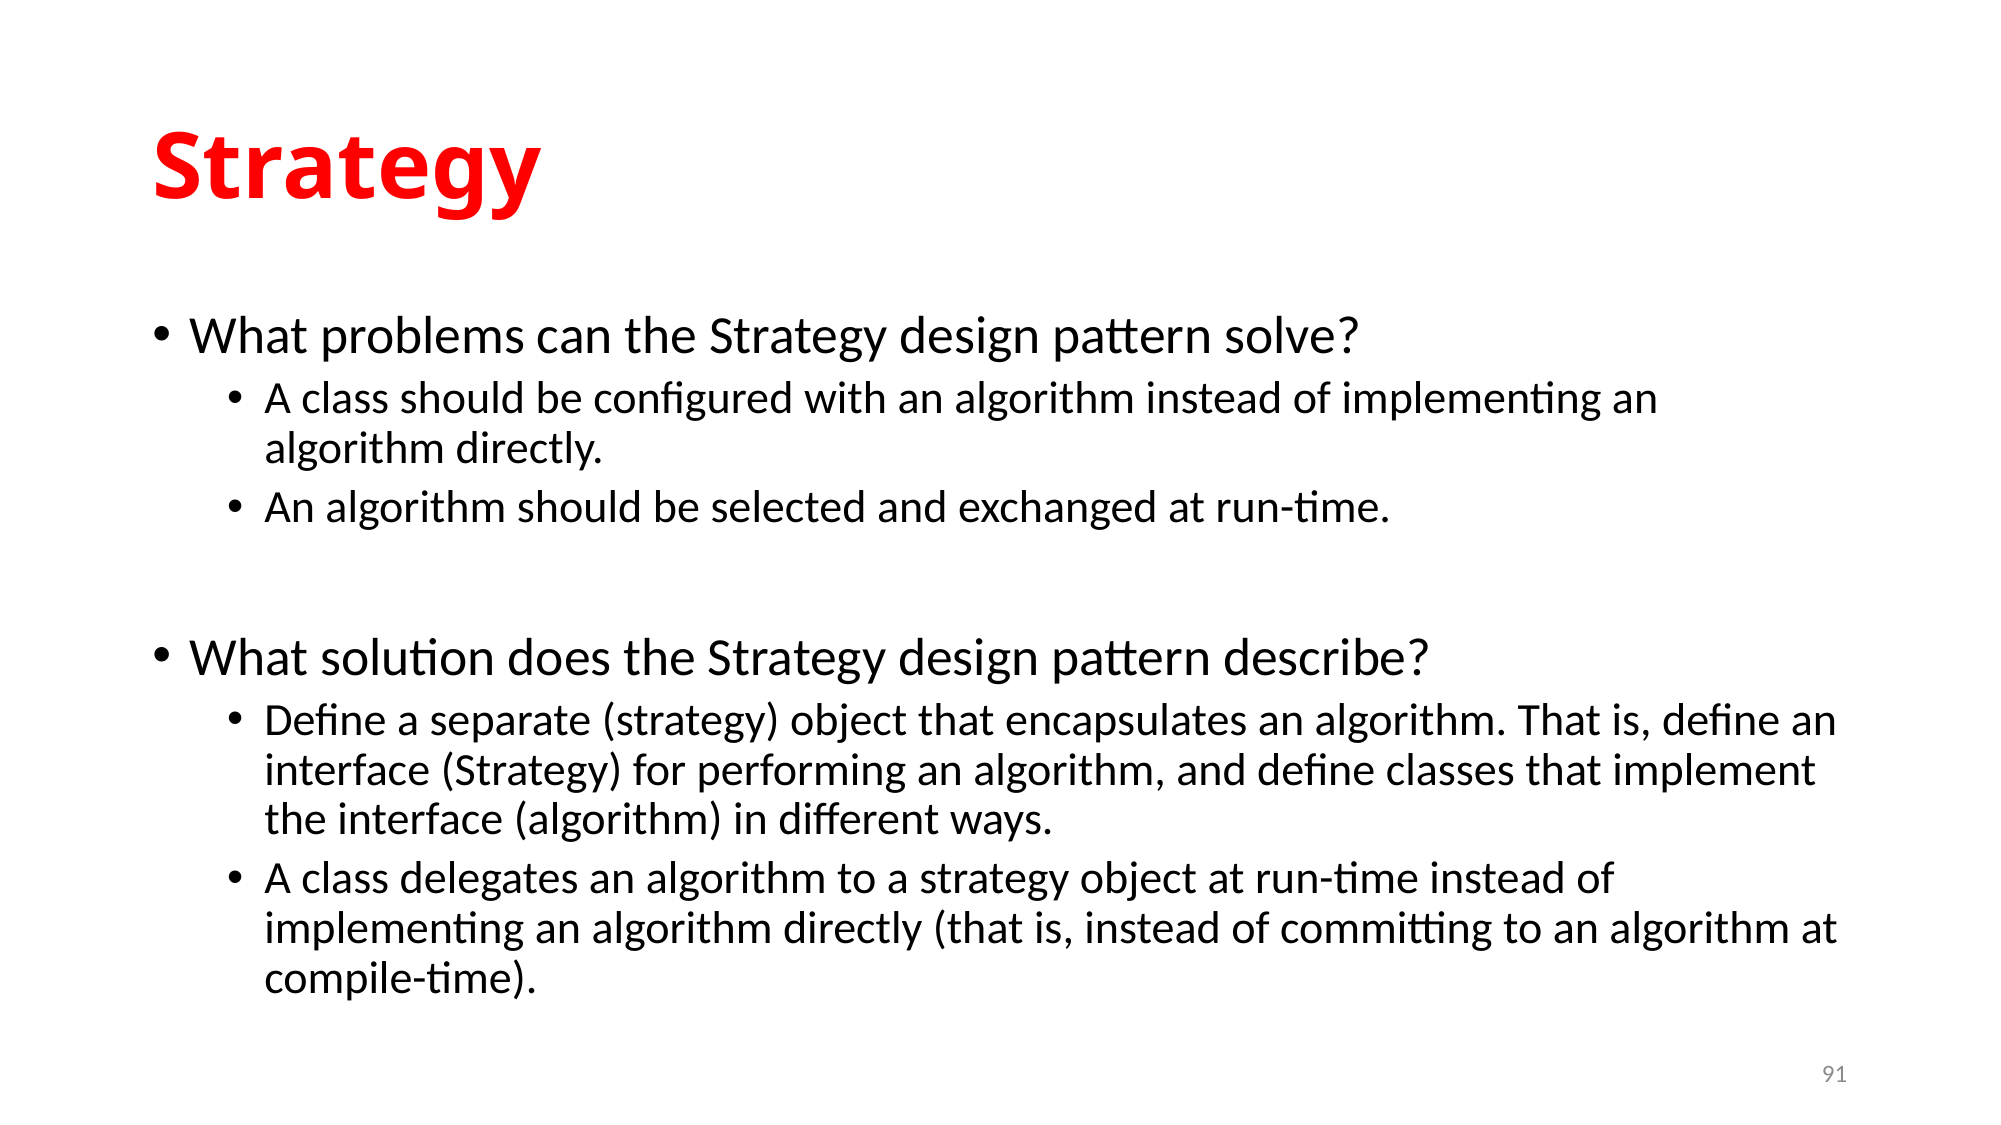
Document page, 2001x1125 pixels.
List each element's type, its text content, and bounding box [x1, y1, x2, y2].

list What problems can the Strategy design pattern solve? A class should be configured with an algorithm instead of implementing an algorithm directly. An algorithm should be selected and exchanged at run-time. What solution does the Strategy design pattern describe? Define a separate (strategy) object that encapsulates an algorithm. That is, define an interface (Strategy) for performing an algorithm, and define classes that implement the interface (algorithm) in different ways. A class delegates an algorithm to a strategy object at run-time instead of implementing an algorithm directly (that is, instead of committing to an algorithm at compile-time). [137, 299, 1863, 1014]
title Strategy [137, 59, 1863, 278]
slide_number 91 [1412, 1042, 1863, 1103]
